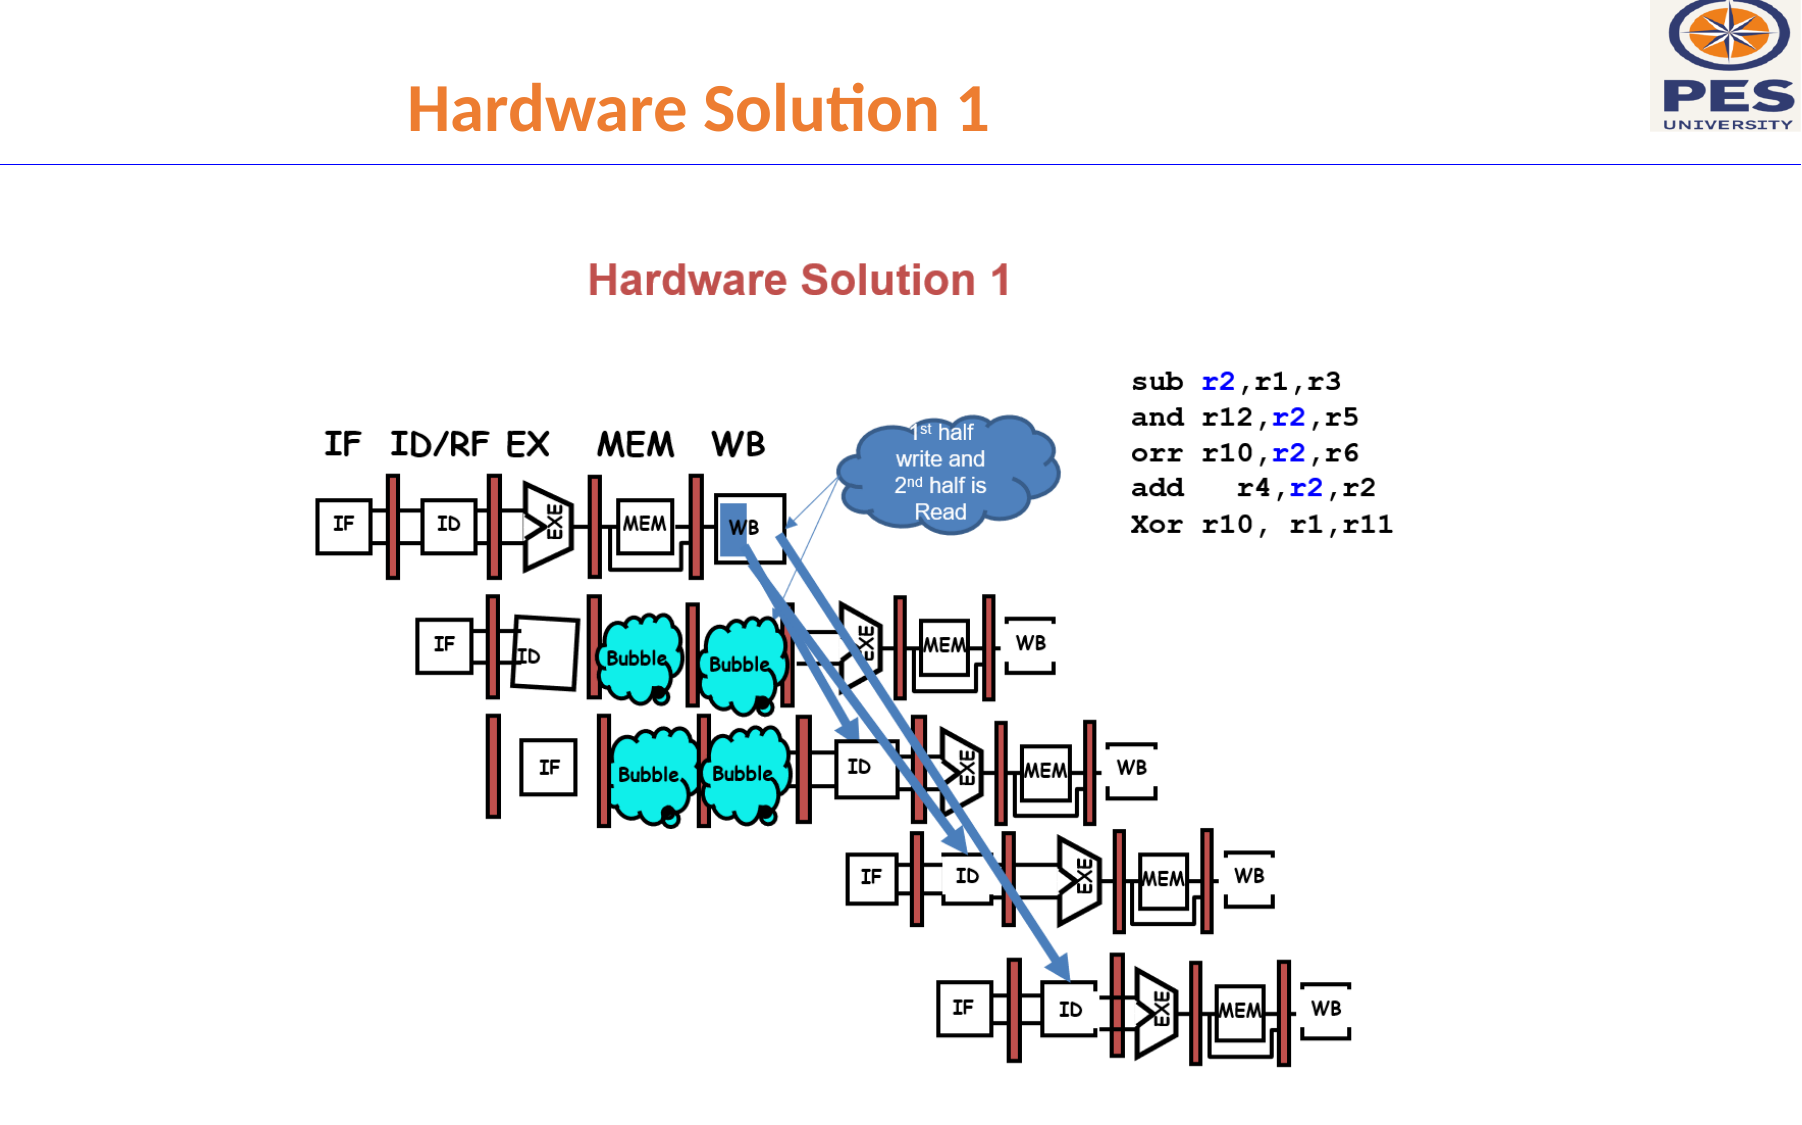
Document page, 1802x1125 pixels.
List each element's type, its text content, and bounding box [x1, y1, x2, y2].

text_box Hardware Solution 1 [22, 55, 1377, 153]
picture [290, 197, 1651, 1120]
picture [1650, 0, 1802, 132]
